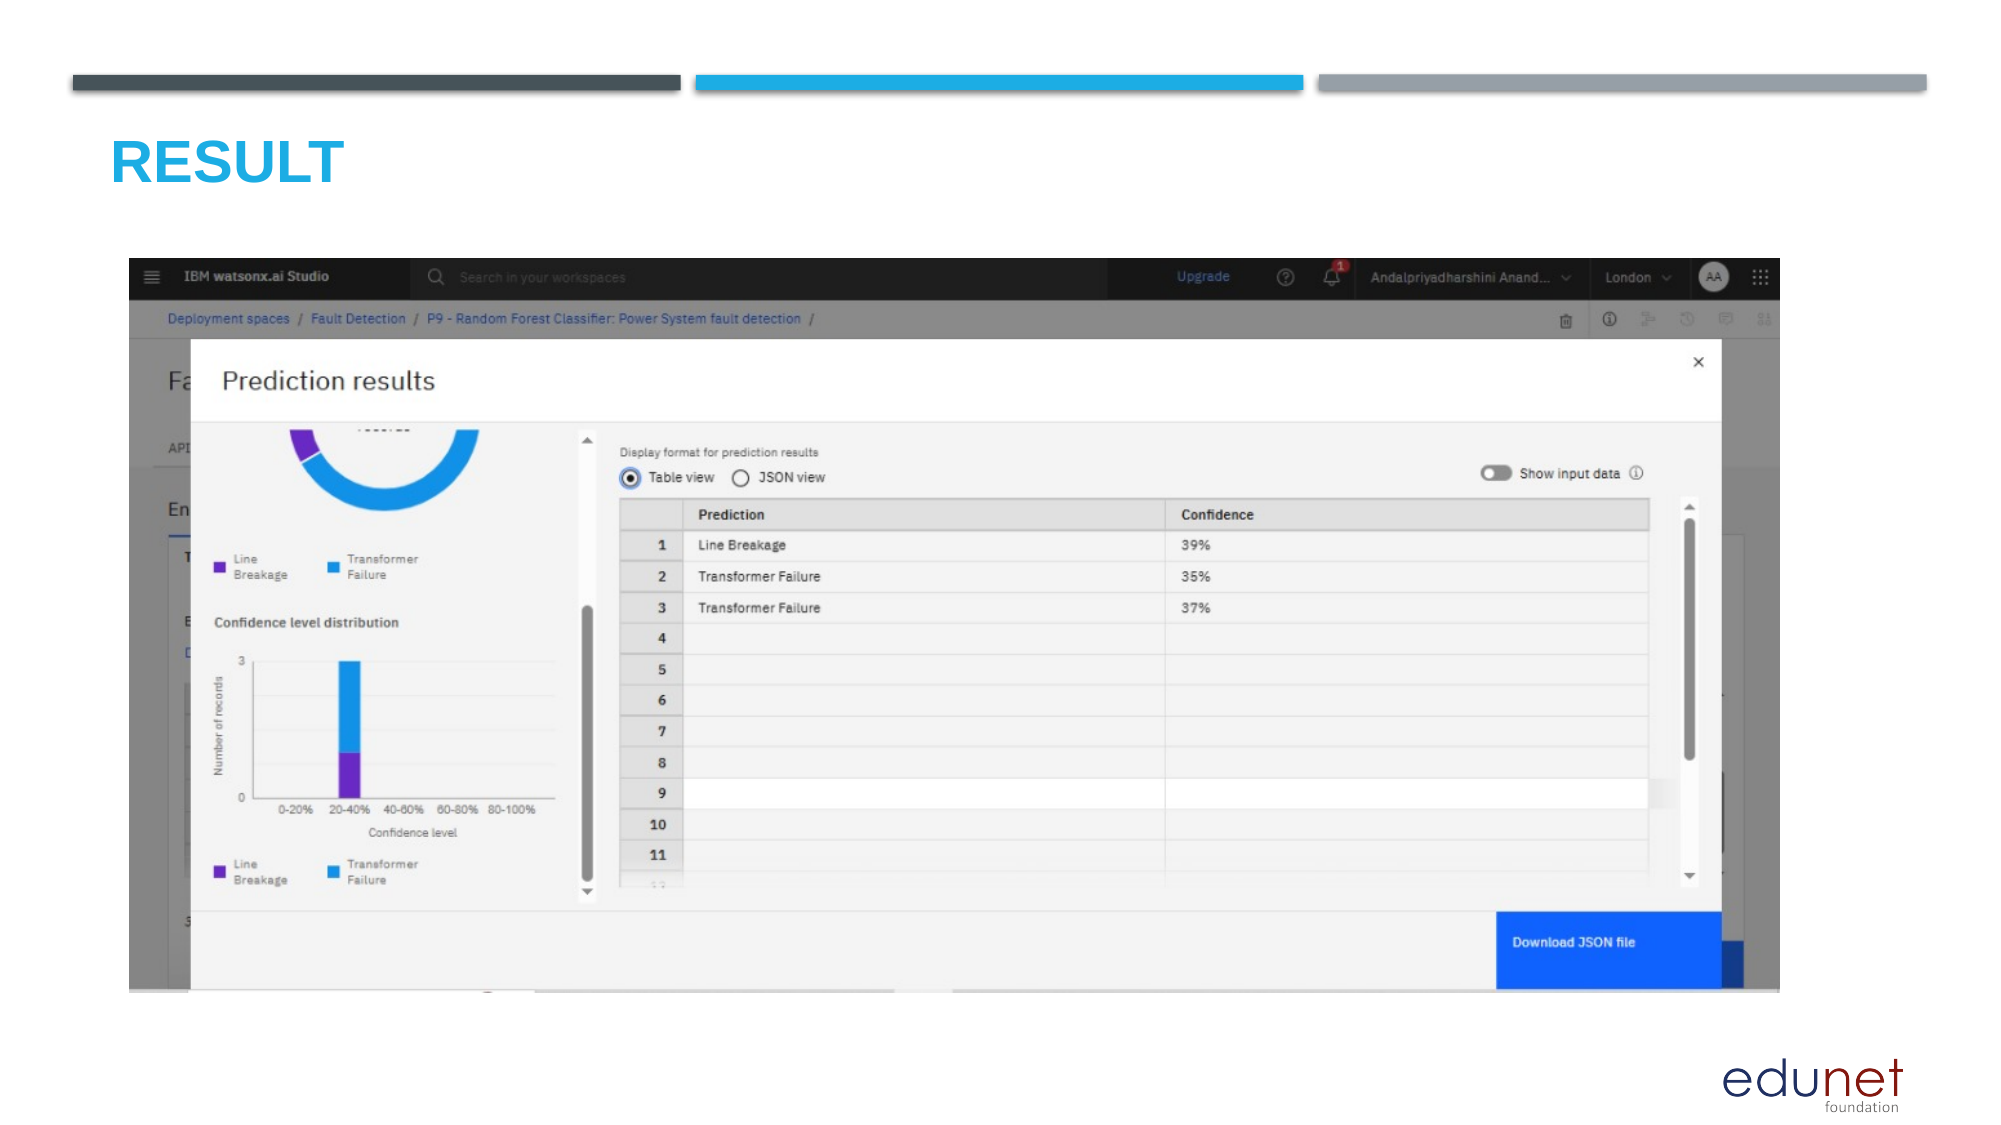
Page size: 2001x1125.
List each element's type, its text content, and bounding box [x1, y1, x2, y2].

picture [129, 257, 1781, 994]
title Result [95, 115, 1905, 203]
picture [1719, 1056, 1905, 1116]
